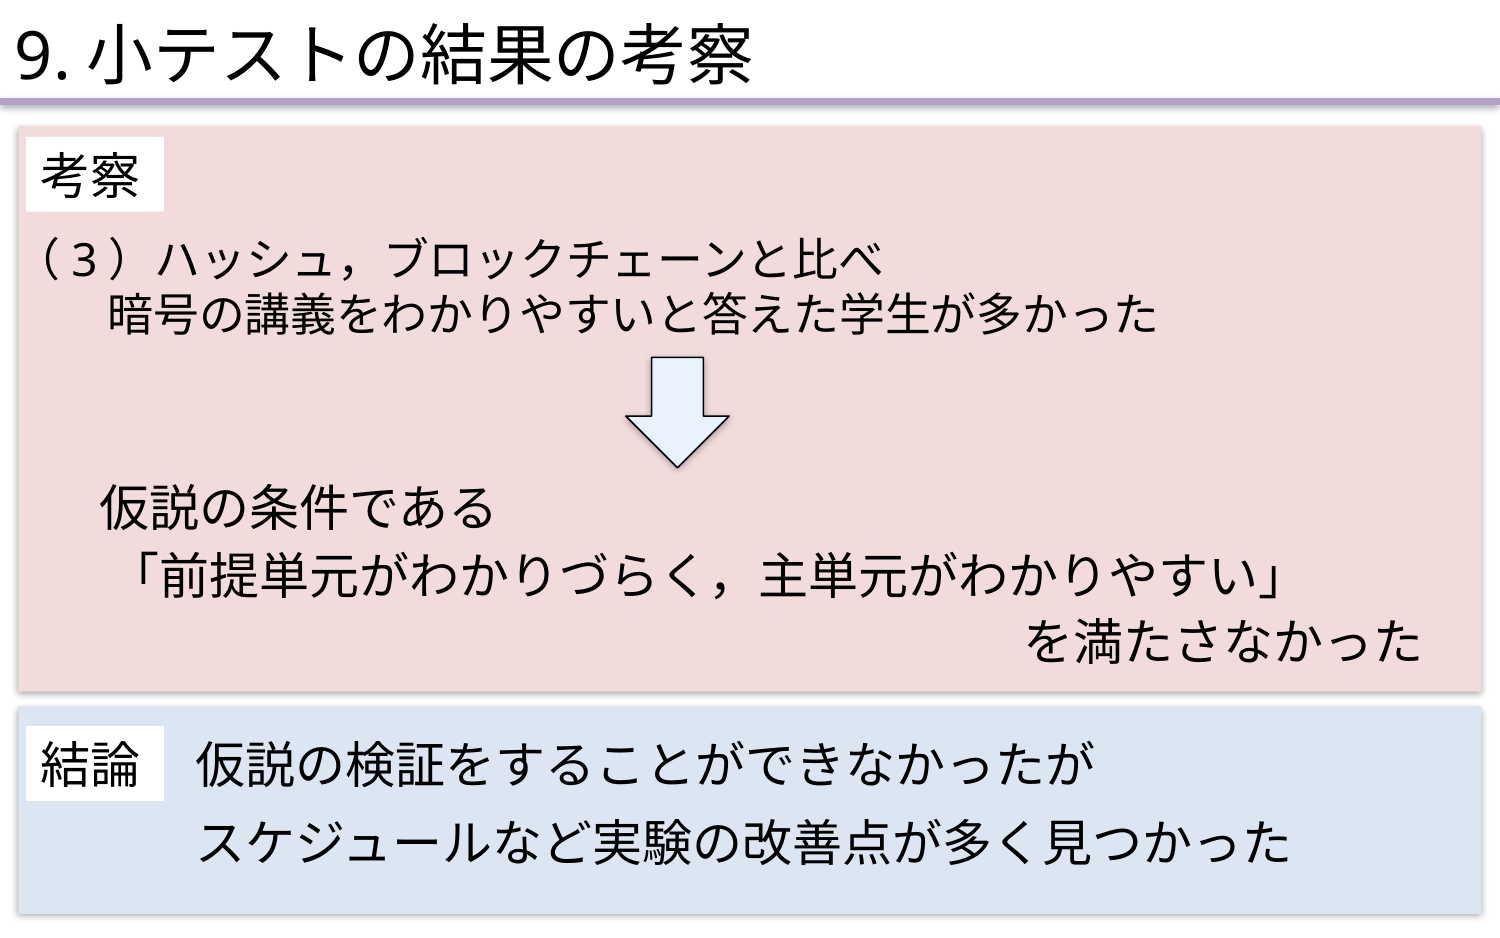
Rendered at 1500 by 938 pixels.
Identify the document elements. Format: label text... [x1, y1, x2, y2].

text_box 9.小テストの結果の考察 [0, 5, 1217, 97]
text_box （3）ハッシュ，ブロックチェーンと比べ 暗号の講義をわかりやすいと答えた学生が多かった [0, 223, 1356, 349]
text_box [625, 356, 730, 468]
text_box スケジュールなど実験の改善点が多く見つかった [180, 803, 1500, 879]
text_box 仮説の条件である [84, 468, 1416, 544]
text_box 「前提単元がわかりづらく，主単元がわかりやすい」 [94, 537, 1426, 612]
text_box [18, 125, 1482, 692]
text_box を満たさなかった [1008, 603, 1500, 678]
text_box 考察 [25, 136, 164, 212]
text_box [18, 705, 1482, 915]
text_box 仮説の検証をすることができなかったが [180, 726, 1500, 801]
text_box 結論 [25, 726, 164, 801]
